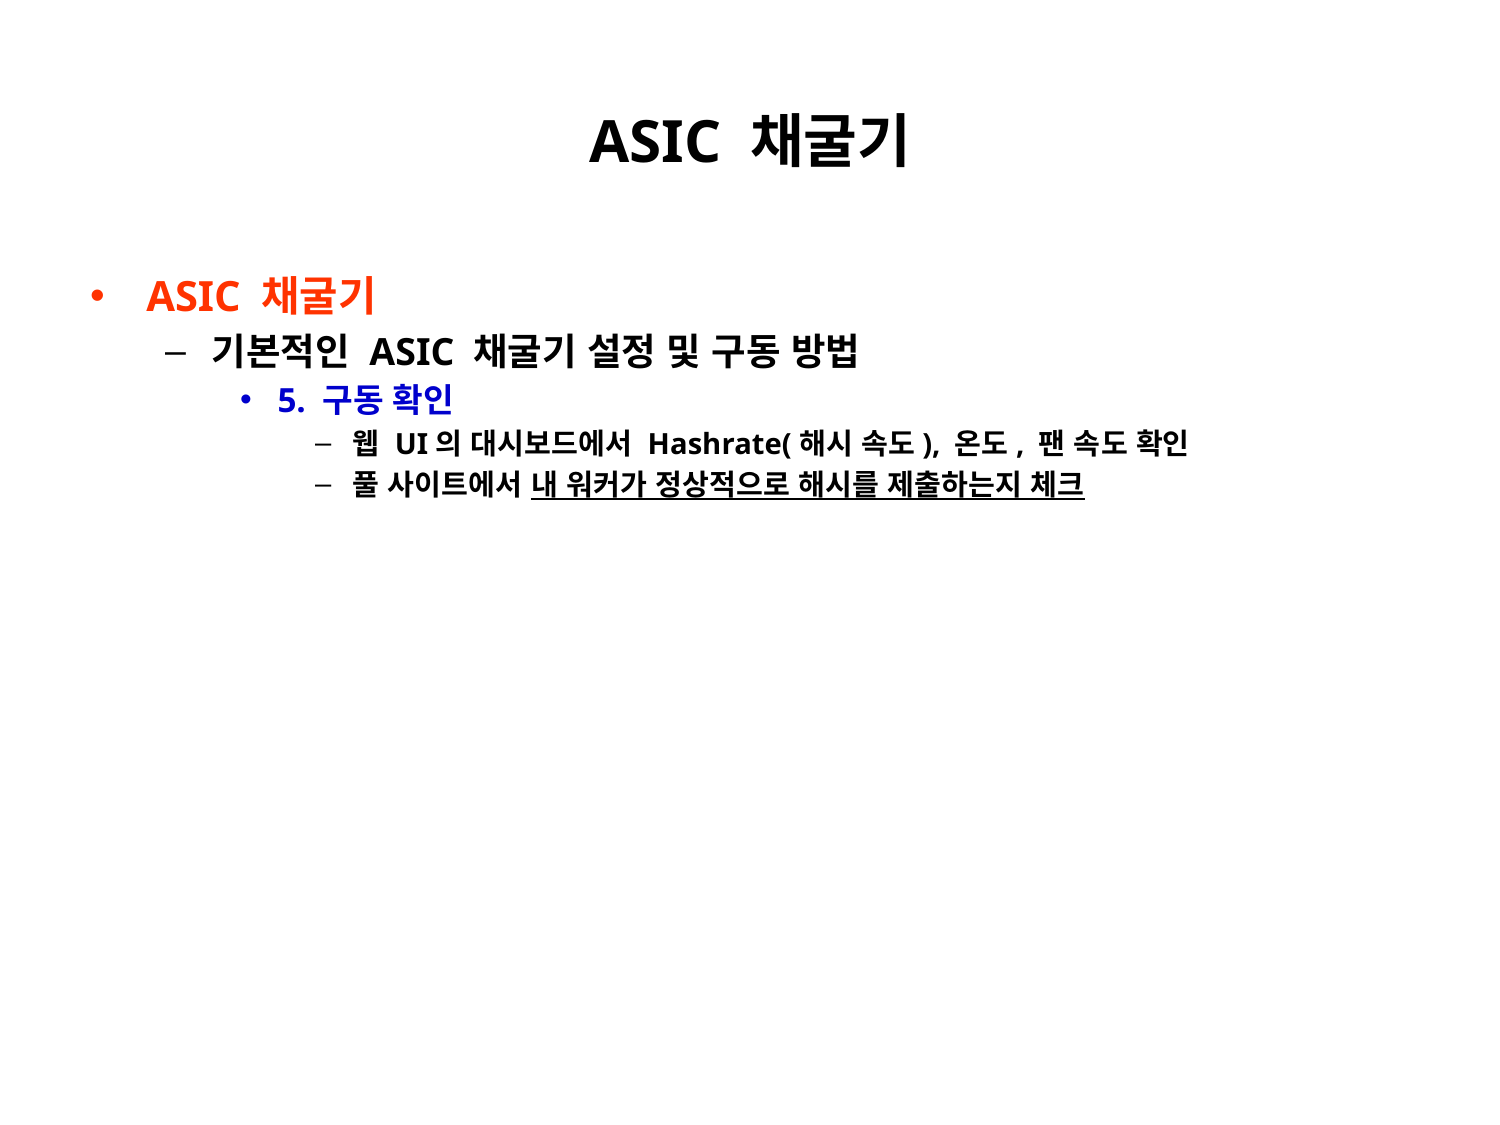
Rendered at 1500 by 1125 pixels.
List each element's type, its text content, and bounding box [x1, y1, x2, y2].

title ASIC 채굴기 [75, 45, 1425, 233]
list ASIC 채굴기 기본적인 ASIC 채굴기 설정 및 구동 방법 5. 구동 확인 웹 UI의 대시보드에서 Hashrate(해시 속도), 온도, 팬 속도 확인 풀 사이트에서 내 워커가 정상적으로 해시를 제출하는지 체크 [75, 262, 1425, 1005]
